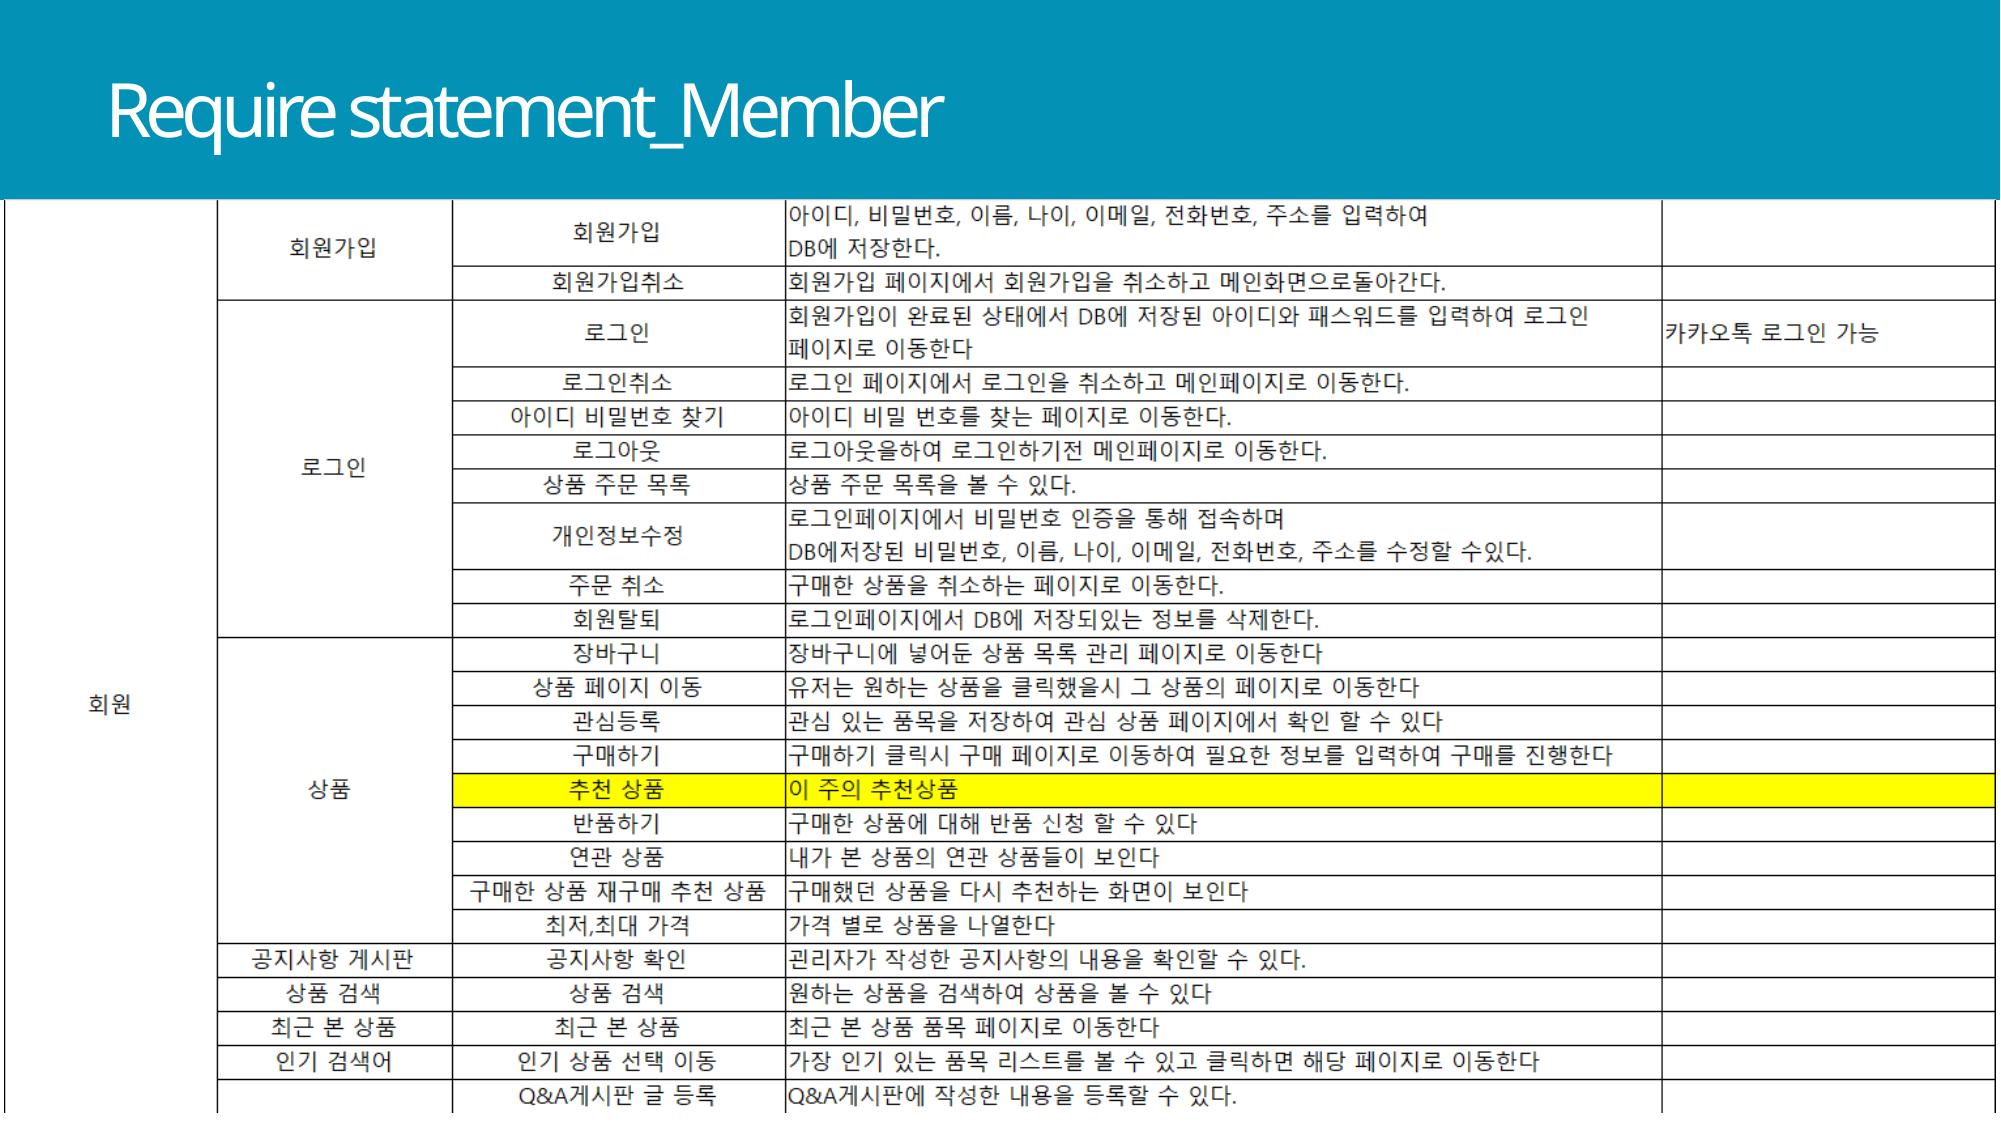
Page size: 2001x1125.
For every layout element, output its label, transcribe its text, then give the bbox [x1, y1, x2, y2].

text_box Require statement_Member [90, 55, 962, 160]
picture [4, 200, 1996, 1113]
text_box [0, 0, 2000, 201]
